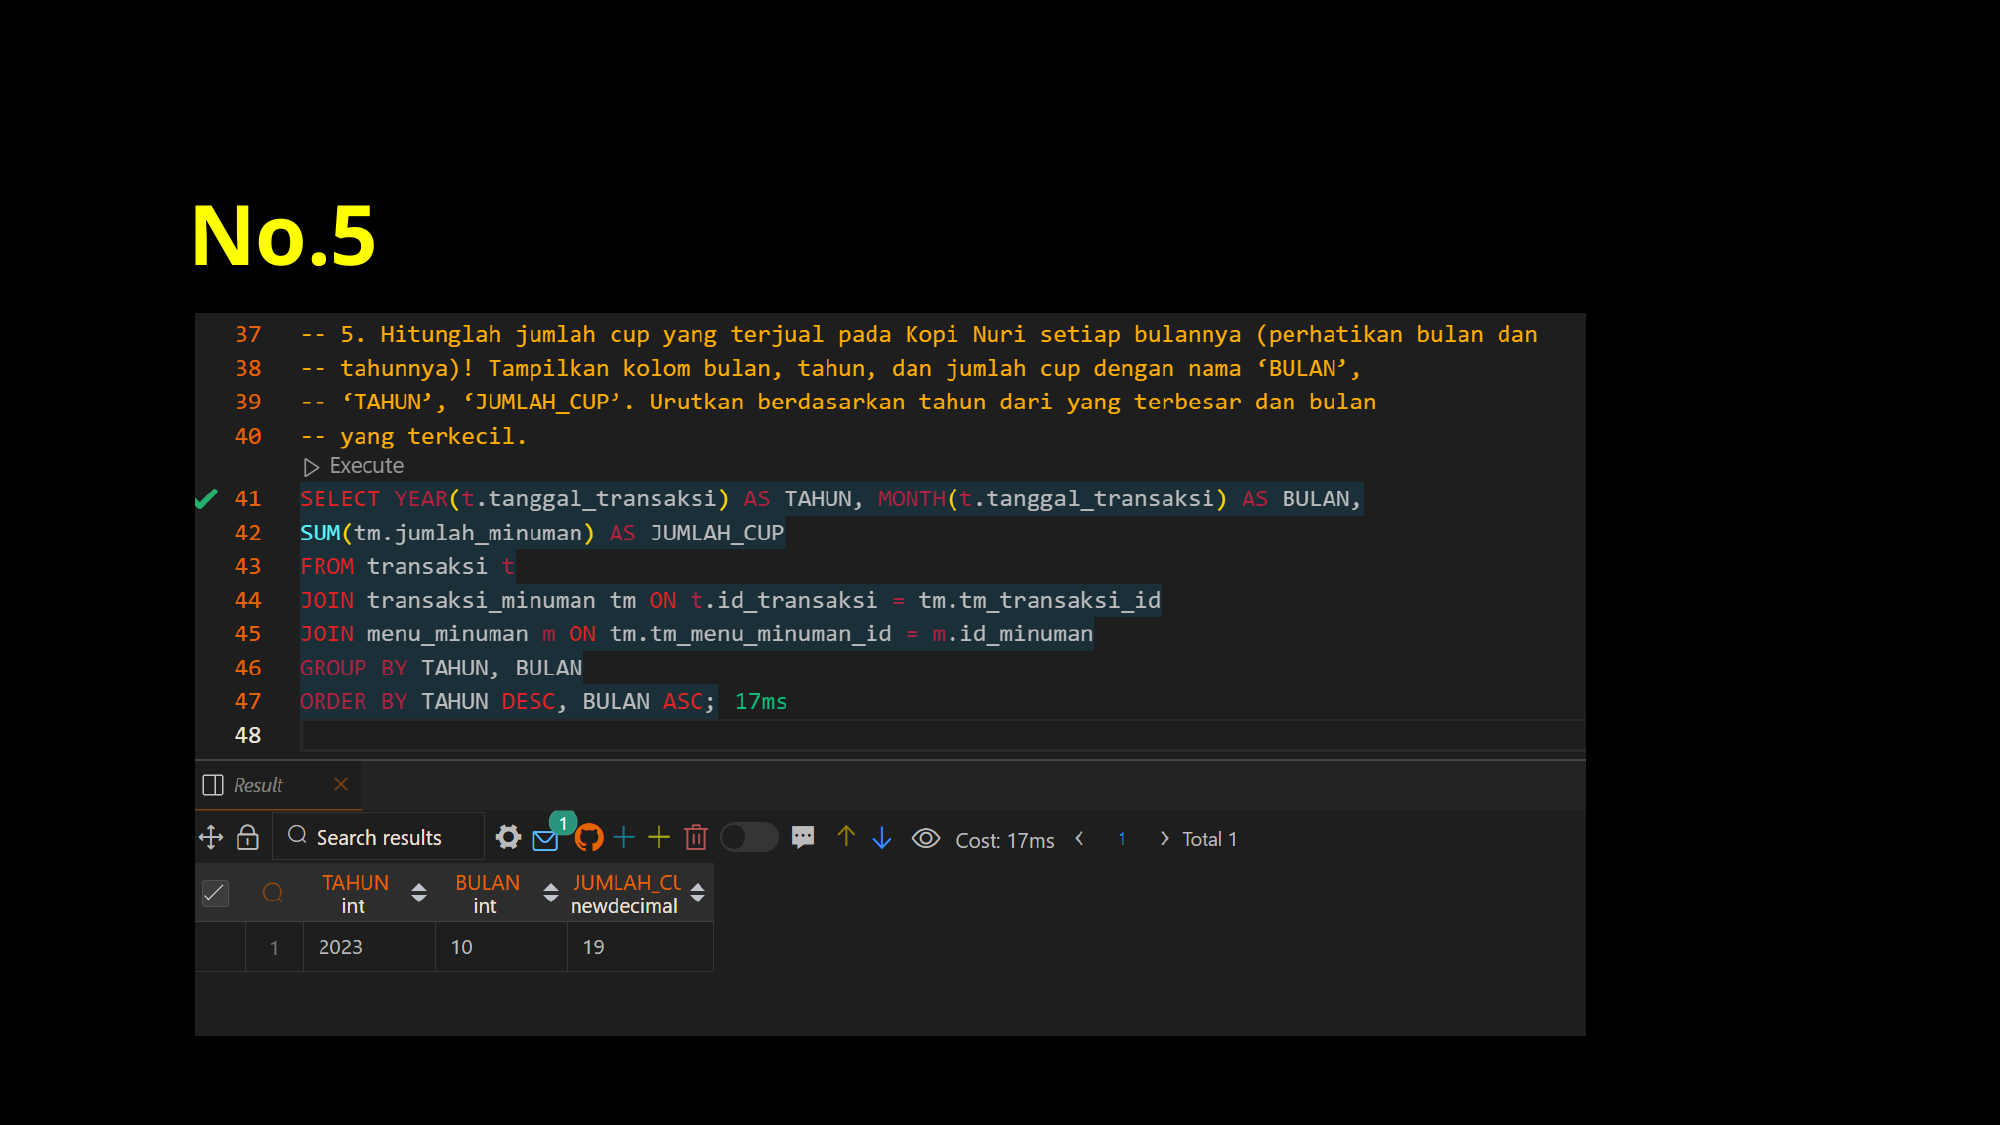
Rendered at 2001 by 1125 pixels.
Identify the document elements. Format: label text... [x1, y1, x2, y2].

picture [195, 313, 1586, 1036]
title No.5 [173, 120, 1673, 292]
